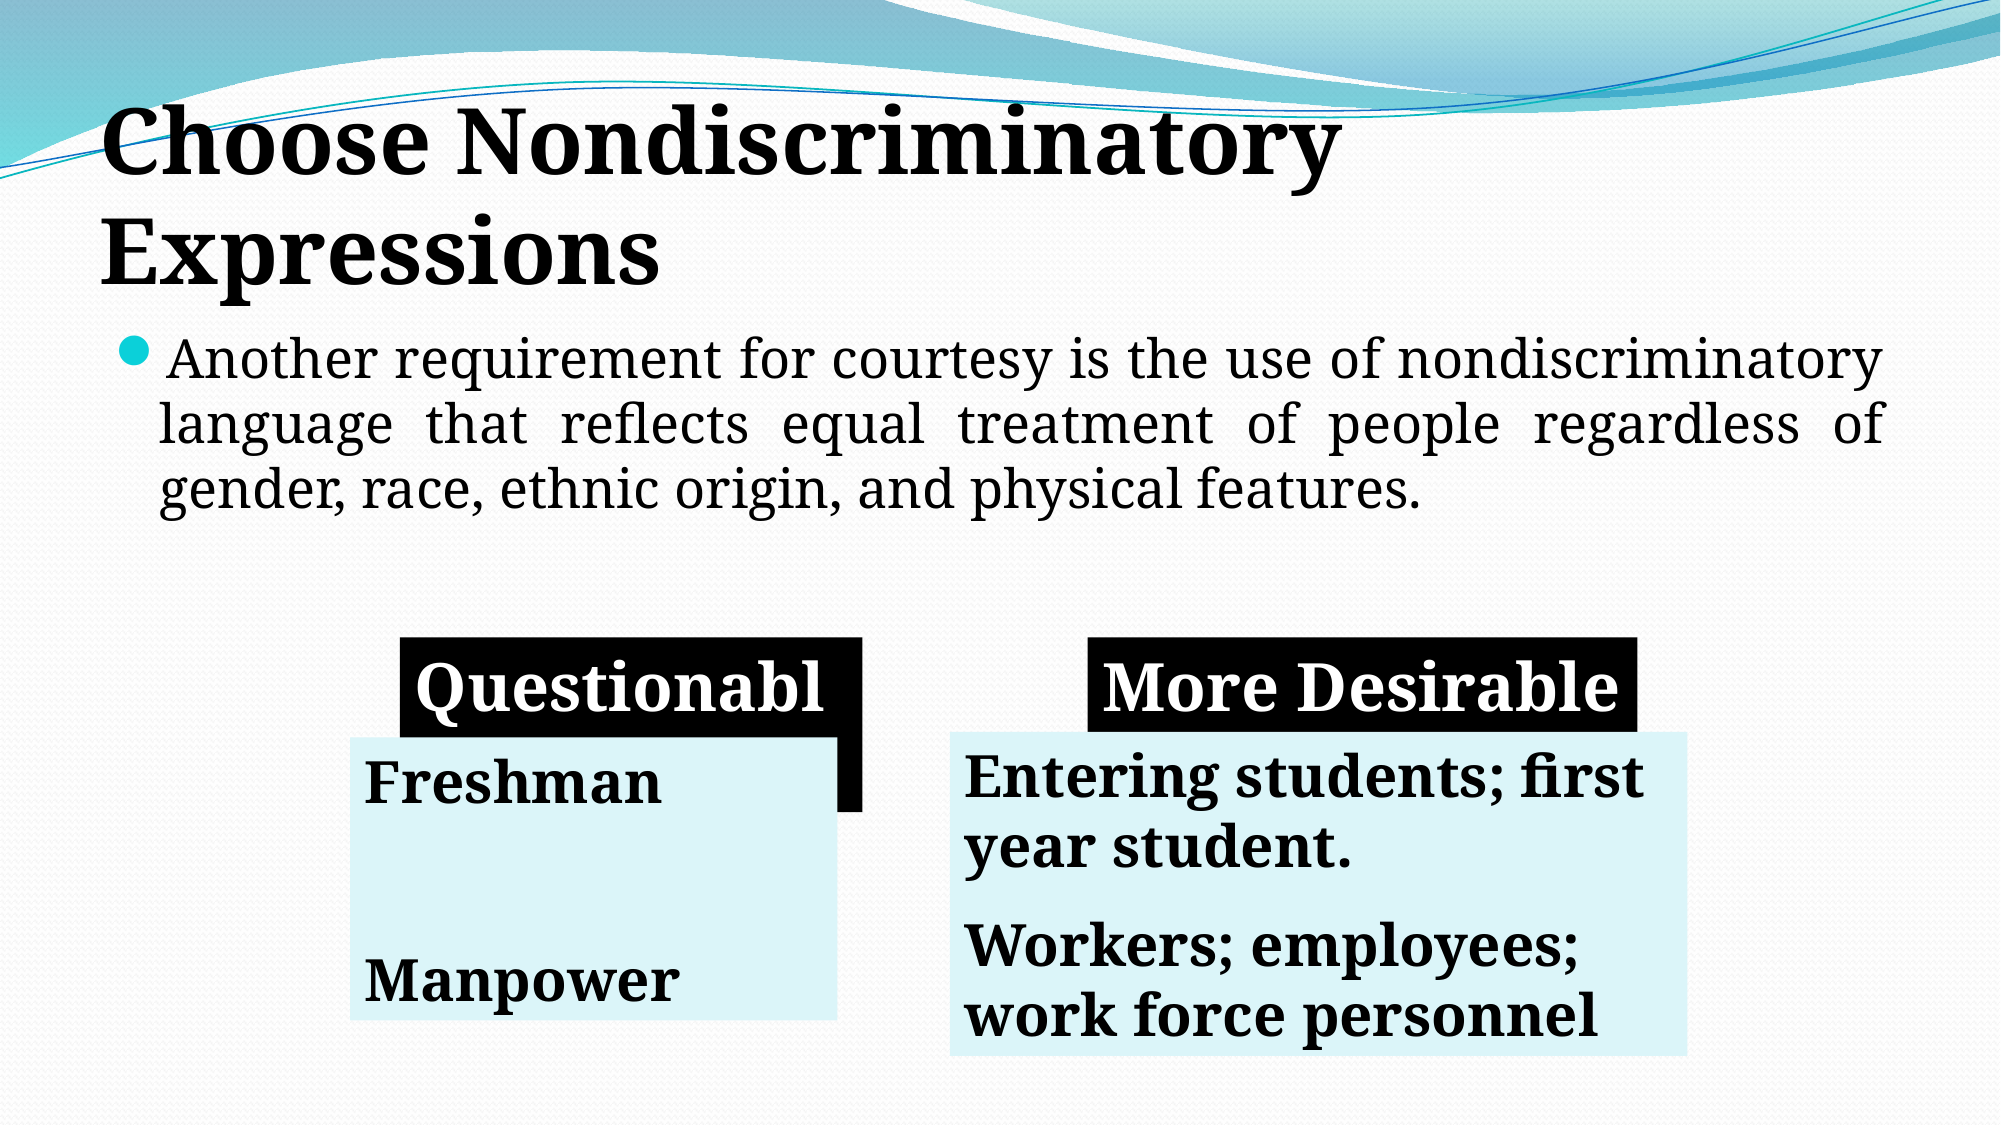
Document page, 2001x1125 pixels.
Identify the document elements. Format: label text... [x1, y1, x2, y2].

title Choose Nondiscriminatory Expressions [99, 115, 1900, 303]
text_box More Desirable [1087, 637, 1638, 731]
text_box Freshman Manpower [350, 737, 838, 1021]
list Another requirement for courtesy is the use of nondiscriminatory language that reflects equal treatment of people regardless of gender, race, ethnic origin, and physical features. [99, 317, 1900, 1038]
text_box Entering students; first year student. Workers; employees; work force personnel [949, 731, 1688, 1056]
text_box Questionable [399, 637, 863, 813]
